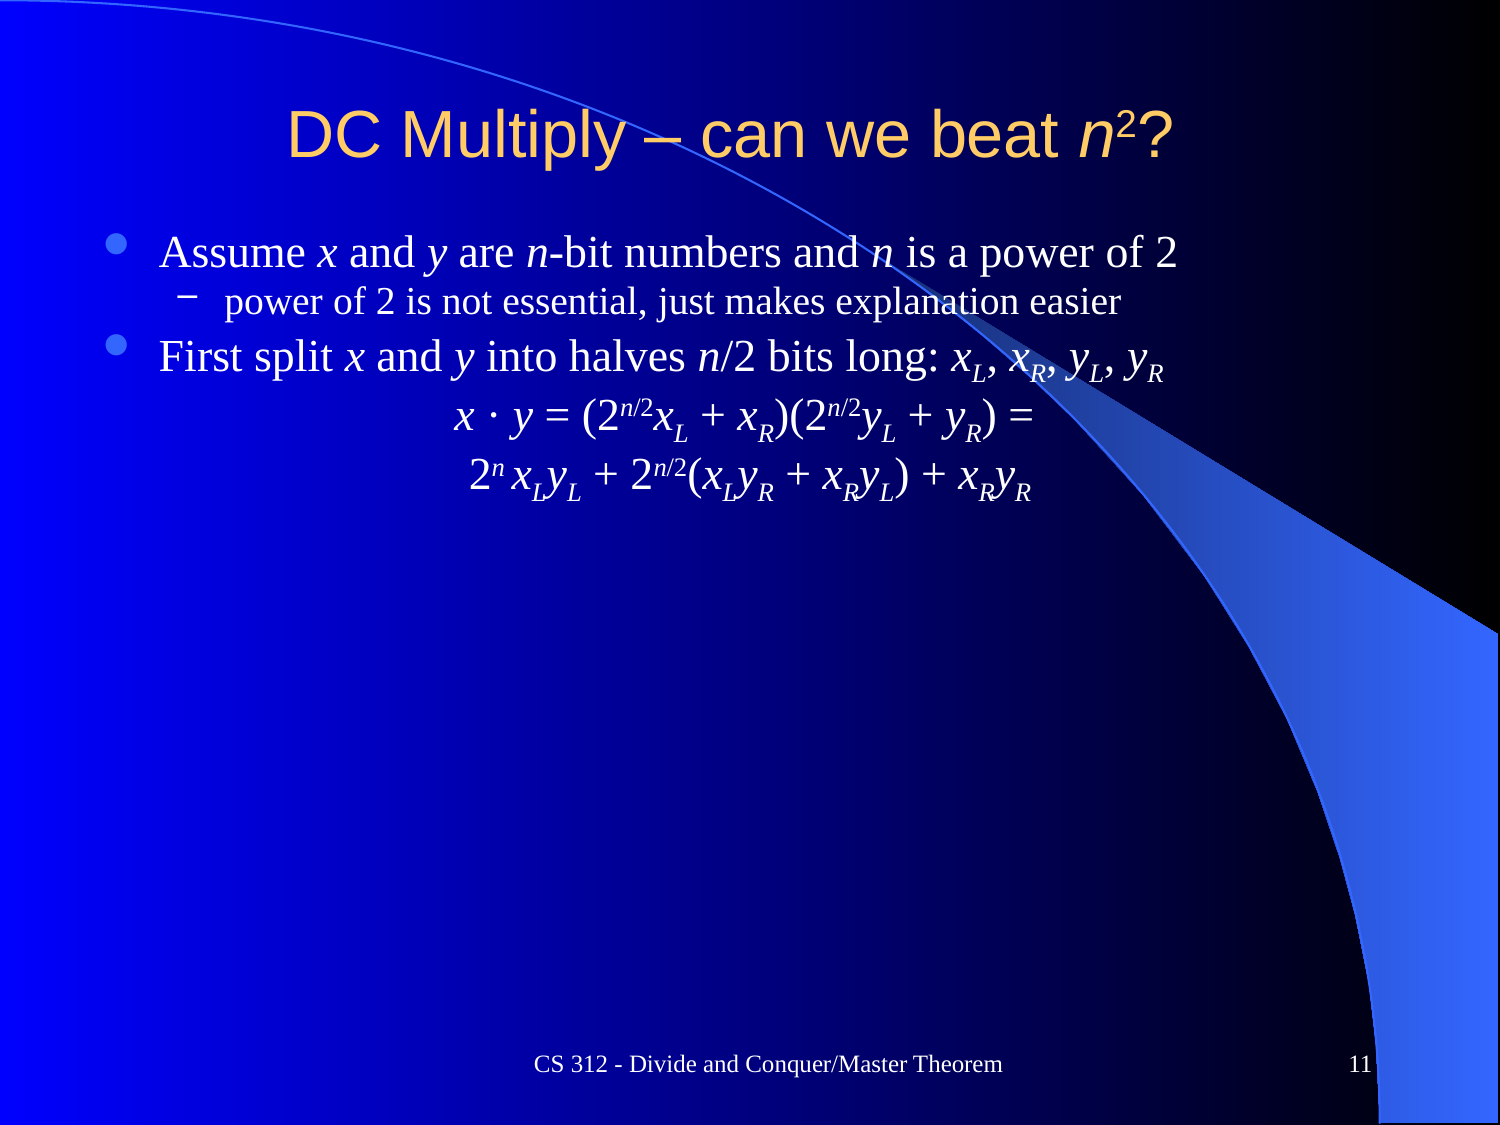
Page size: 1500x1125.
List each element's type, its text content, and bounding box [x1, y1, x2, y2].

title DC Multiply – can we beat n2? [92, 62, 1368, 201]
footer CS 312 - Divide and Conquer/Master Theorem [474, 1026, 1063, 1101]
list Assume x and y are n-bit numbers and n is a power of 2 power of 2 is not essential, just makes explanation easier First split x and y into halves n/2 bits long: xL, xR, yL, yR x · y = (2n/2xL + xR)(2n/2yL + yR) = 2n xLyL + 2n/2(xLyR + xRyL) + xRyR [87, 224, 1413, 1026]
slide_number 11 [1074, 1026, 1388, 1101]
